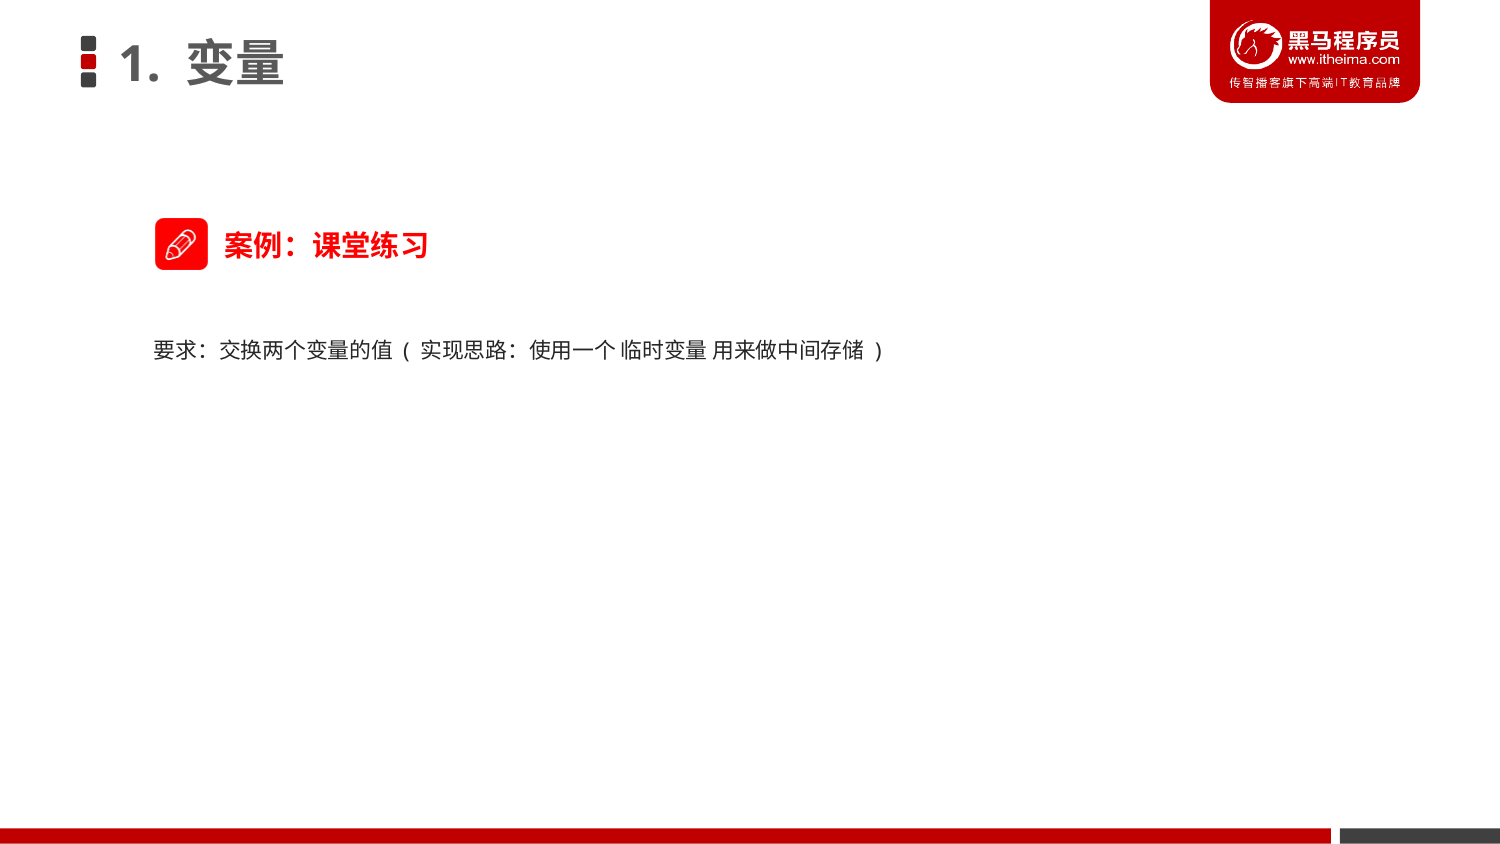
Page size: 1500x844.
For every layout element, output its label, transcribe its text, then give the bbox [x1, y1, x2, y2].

picture [151, 214, 211, 274]
picture [1211, 11, 1419, 97]
title 1. 变量 [103, 0, 1209, 130]
text_box 要求：交换两个变量的值 ( 实现思路：使用一个 临时变量 用来做中间存储 ) [139, 315, 1434, 753]
text_box 案例：课堂练习 [210, 202, 561, 270]
